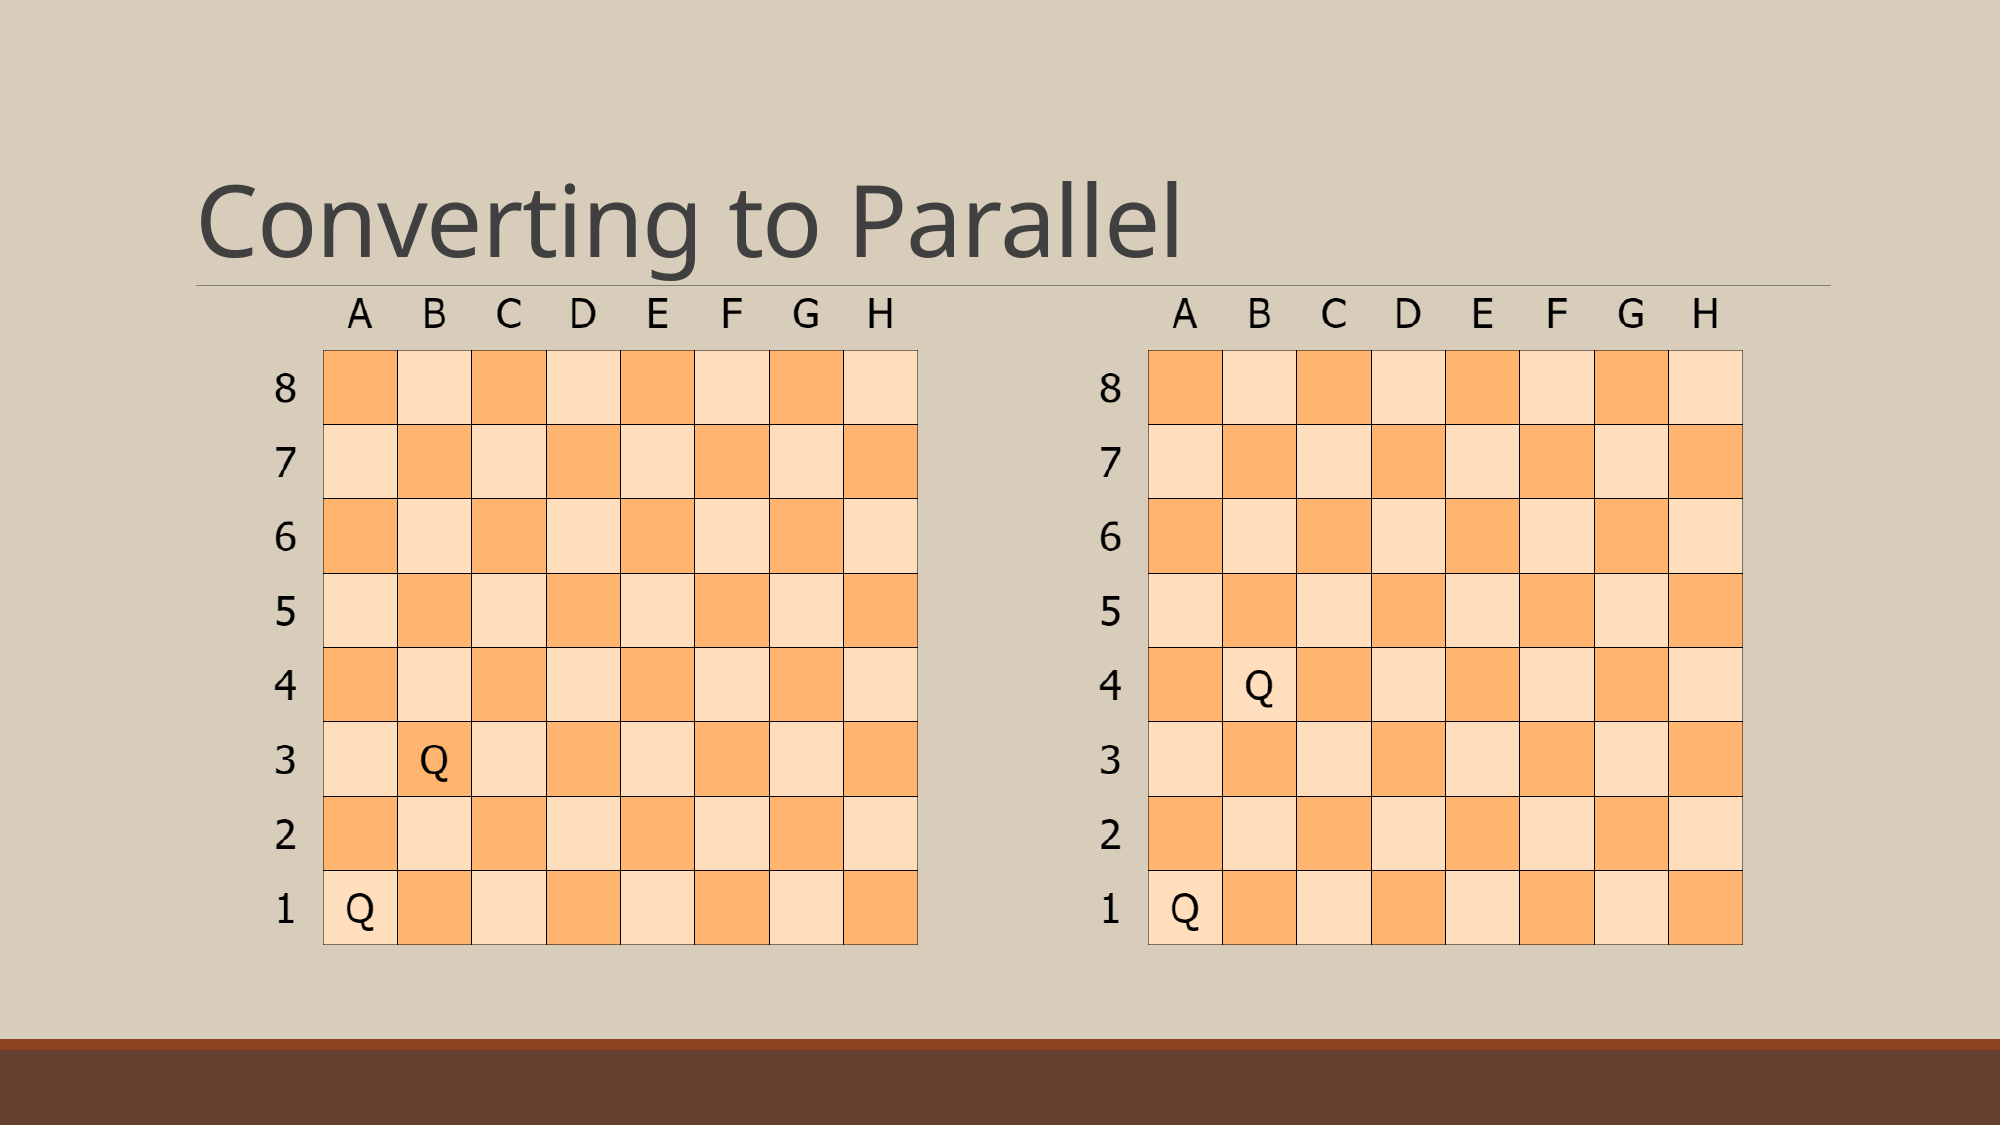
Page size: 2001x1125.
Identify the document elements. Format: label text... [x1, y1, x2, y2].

picture [1082, 284, 1743, 946]
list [256, 284, 918, 946]
title Converting to Parallel [180, 47, 1830, 285]
